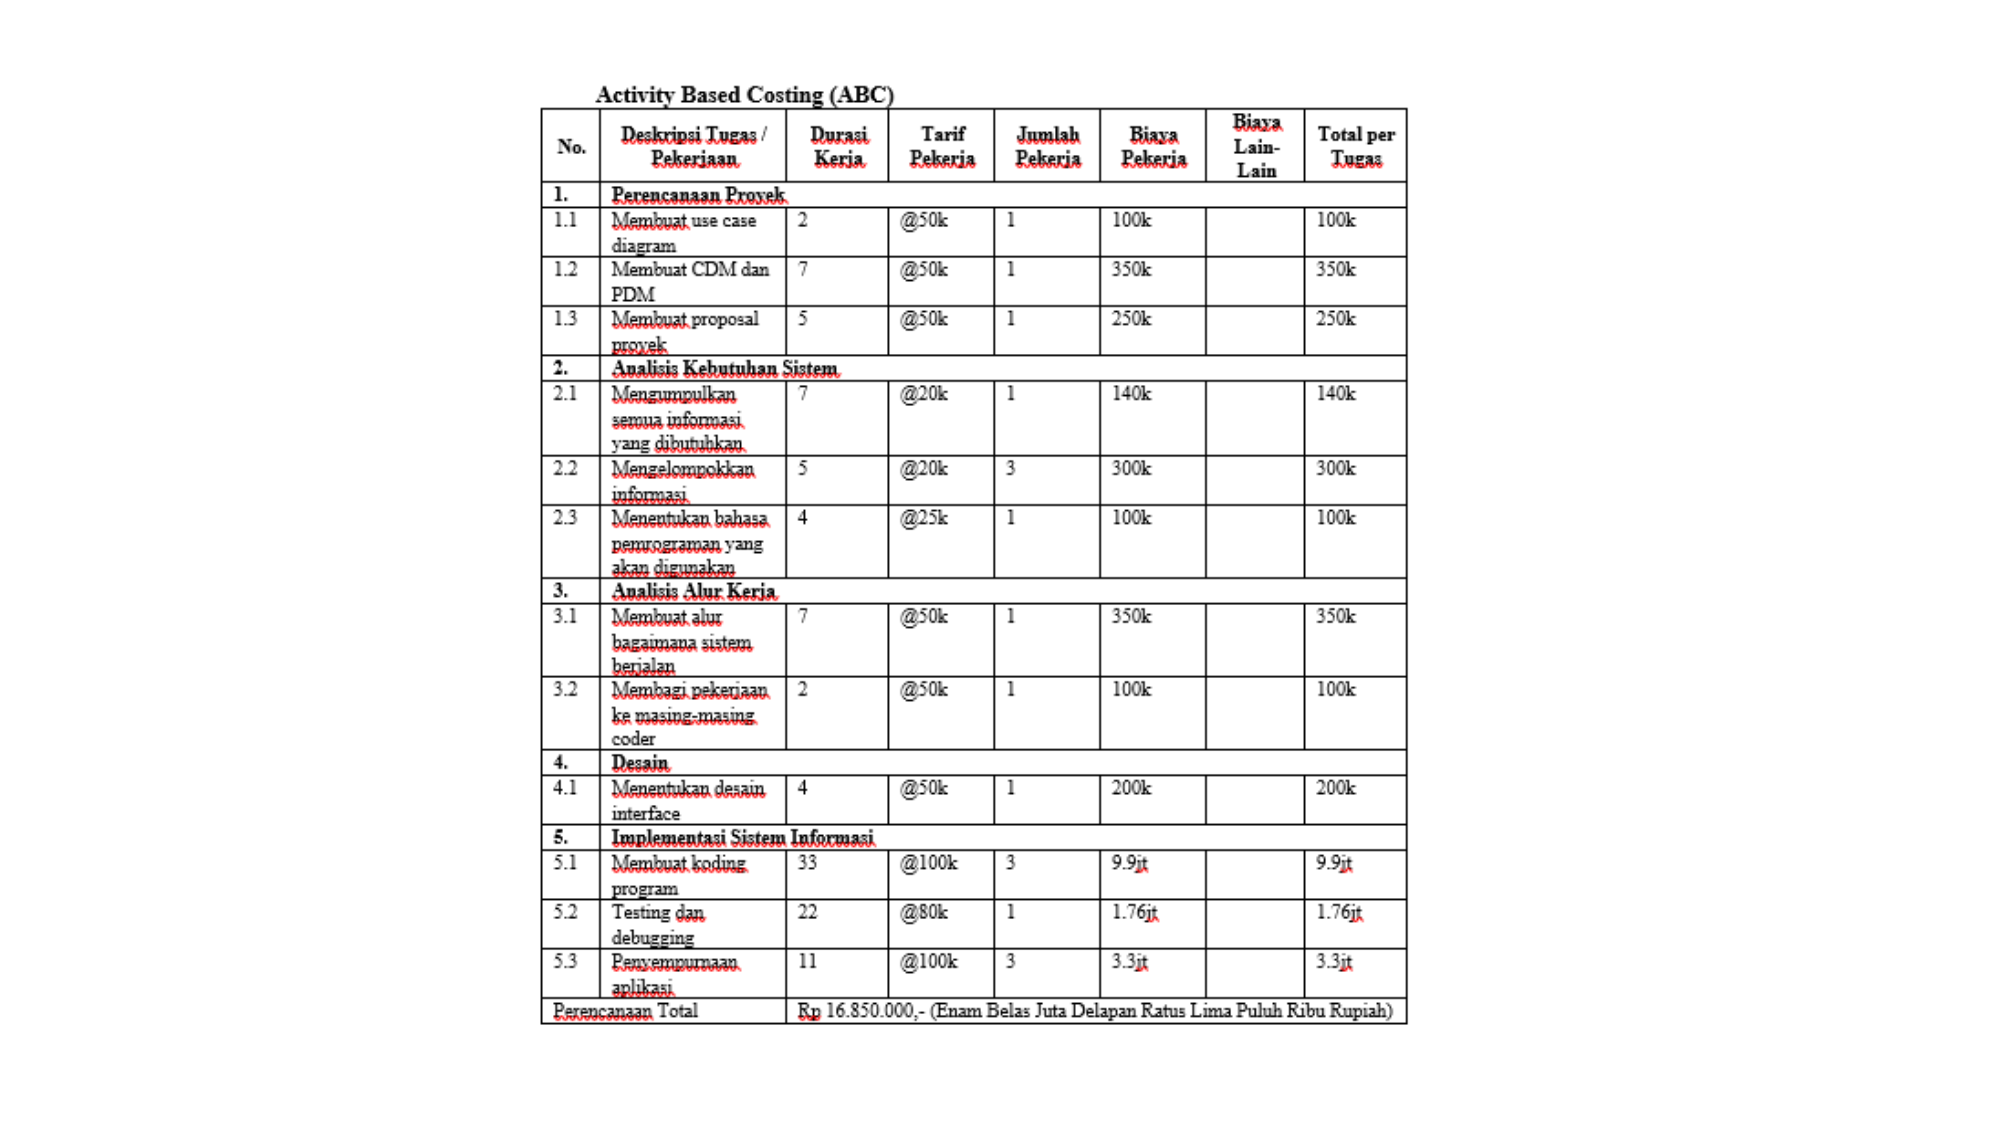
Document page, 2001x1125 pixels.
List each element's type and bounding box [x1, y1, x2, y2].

picture [521, 70, 1430, 1045]
